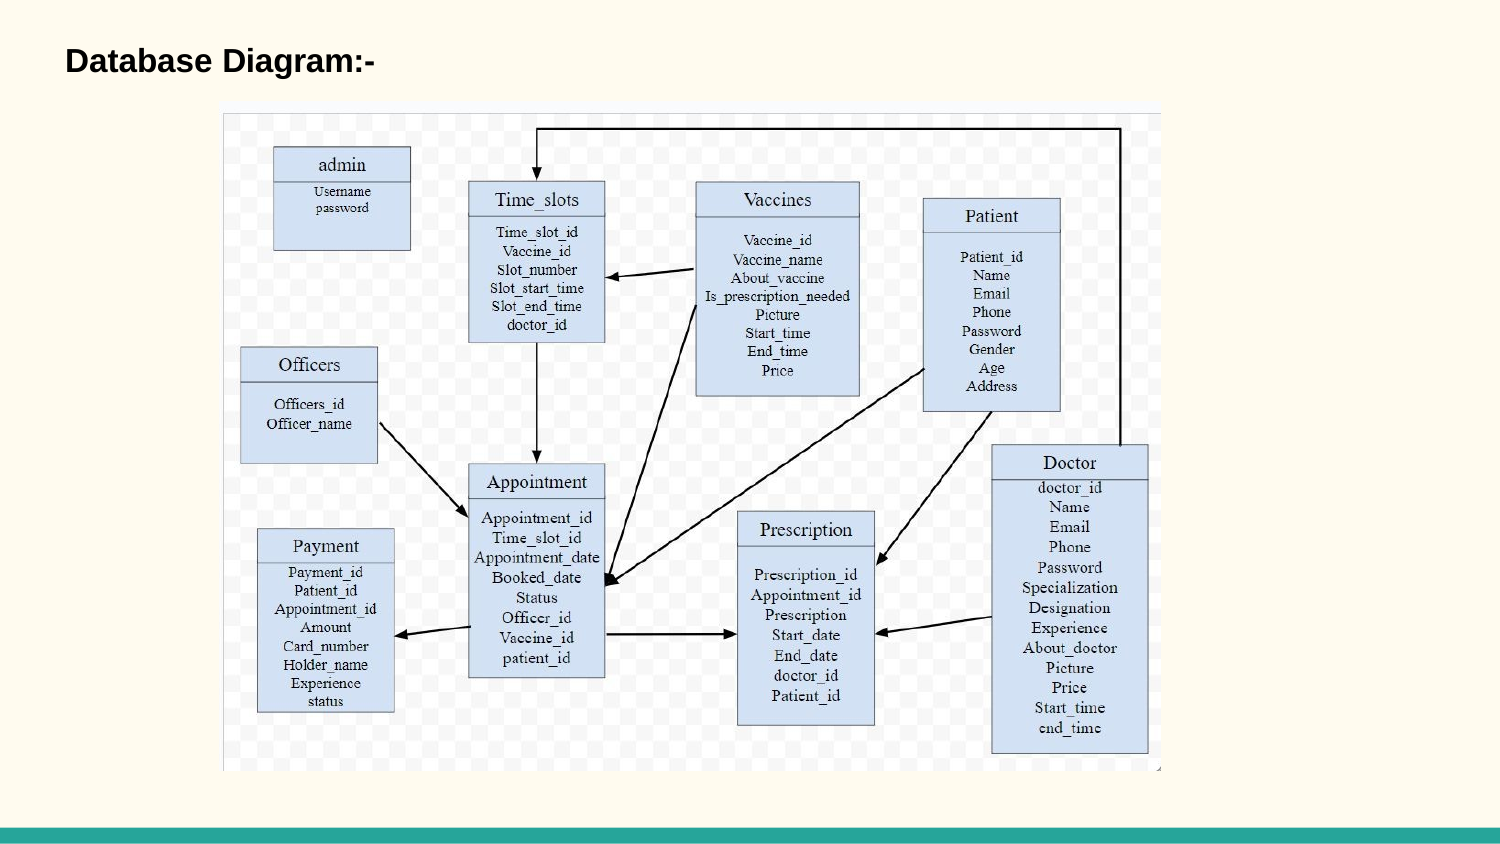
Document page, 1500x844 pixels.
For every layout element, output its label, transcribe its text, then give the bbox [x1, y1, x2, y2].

text_box Database Diagram:- [63, 37, 381, 80]
picture [219, 101, 1161, 771]
